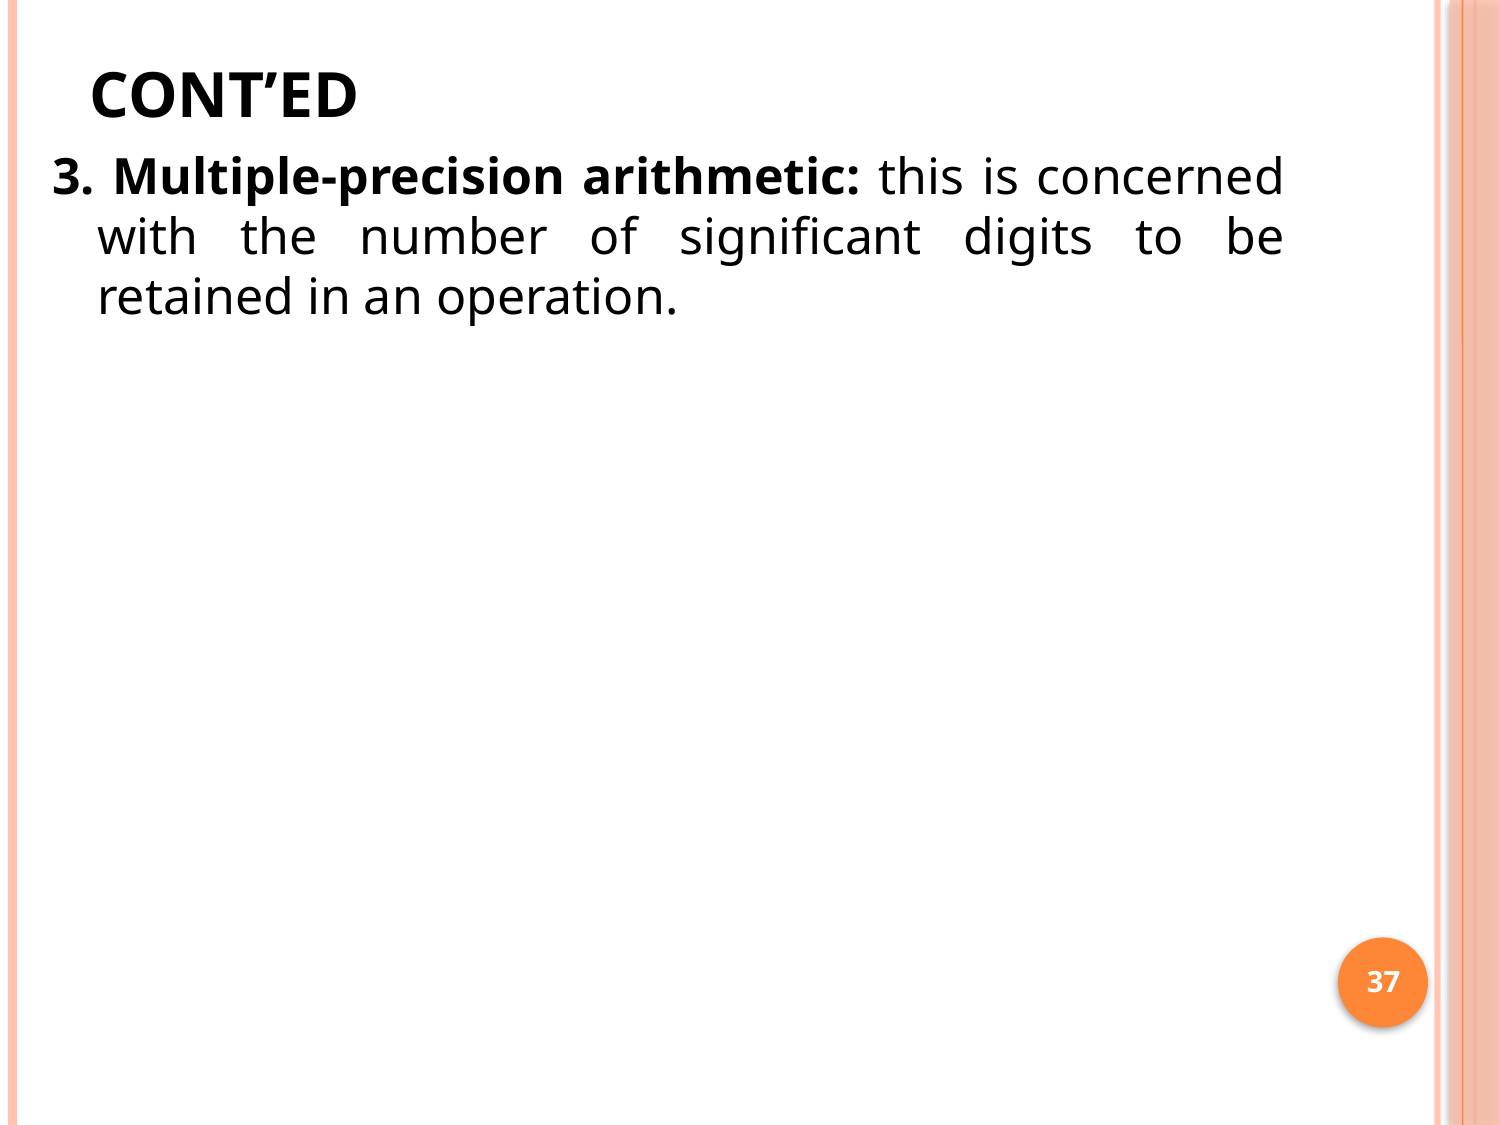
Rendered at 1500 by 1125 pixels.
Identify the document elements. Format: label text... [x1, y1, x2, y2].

slide_number 37 [1333, 940, 1434, 1027]
title Cont’ed [75, 45, 1300, 137]
list 3. Multiple-precision arithmetic: this is concerned with the number of significant digits to be retained in an operation. [37, 137, 1300, 1062]
